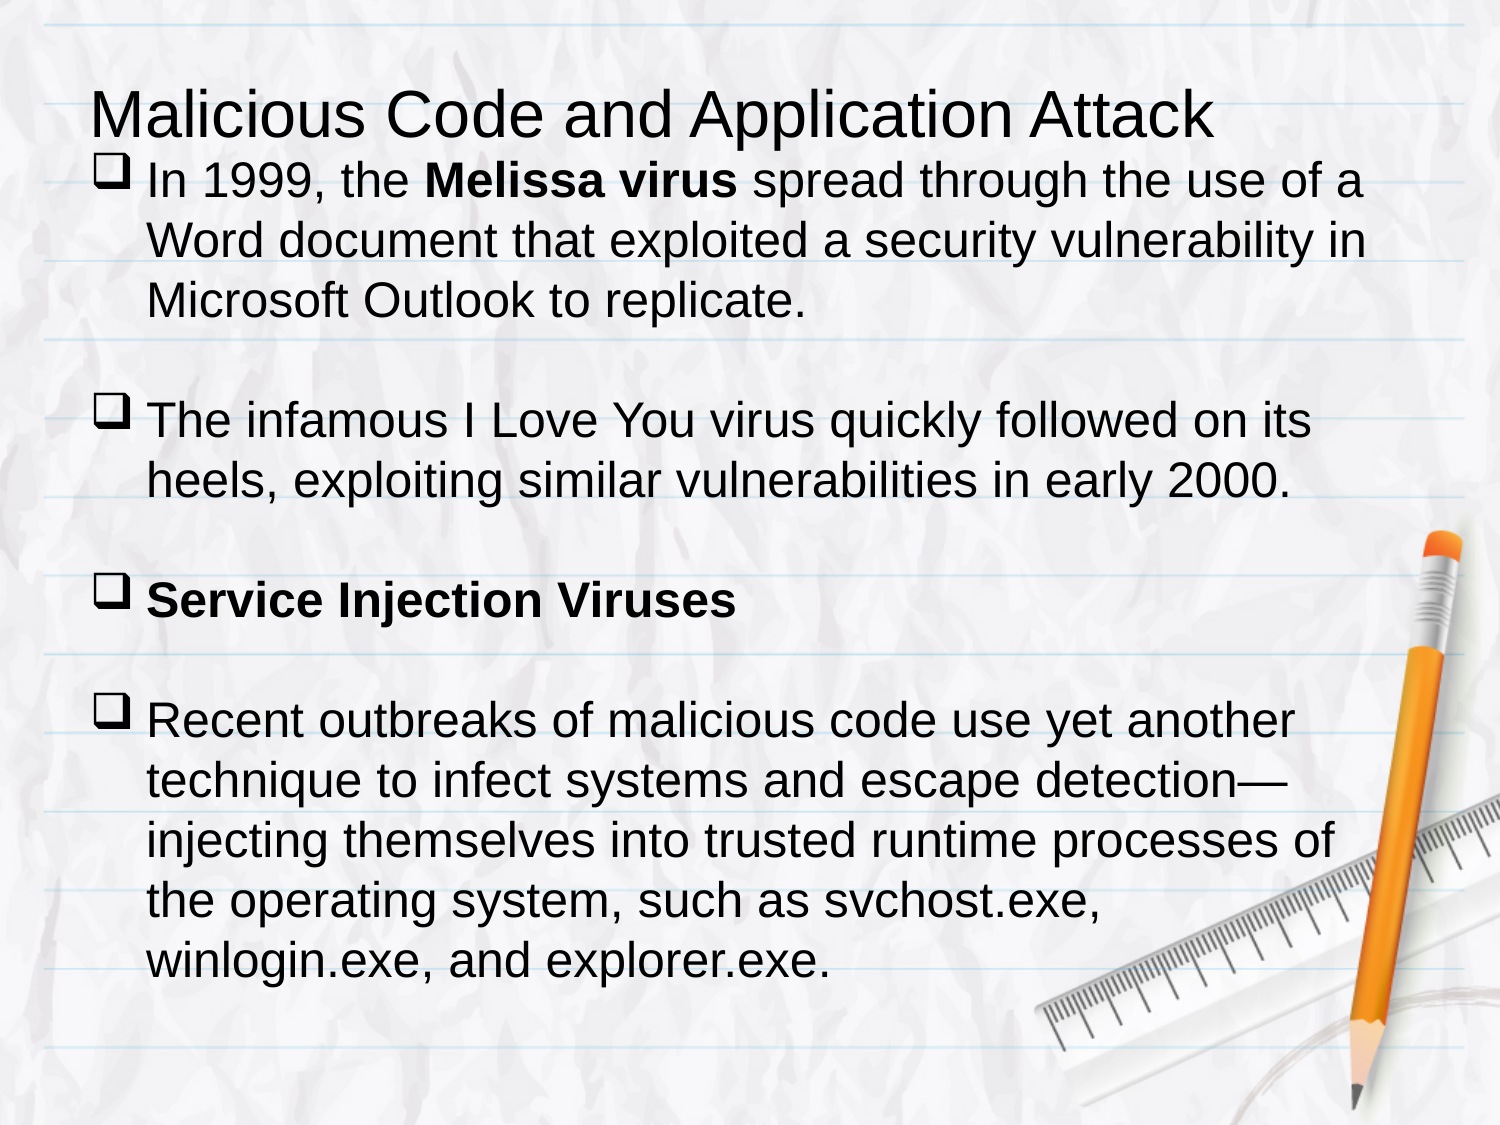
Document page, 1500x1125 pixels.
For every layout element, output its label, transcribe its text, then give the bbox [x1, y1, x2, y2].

picture [0, 0, 1500, 1125]
title Malicious Code and Application Attack [74, 44, 1426, 178]
text_box In 1999, the Melissa virus spread through the use of a Word document that exploited a security vulnerability in Microsoft Outlook to replicate. The infamous I Love You virus quickly followed on its heels, exploiting similar vulnerabilities in early 2000. Service Injection Viruses Recent outbreaks of malicious code use yet another technique to infect systems and escape detection—injecting themselves into trusted runtime processes of the operating system, such as svchost.exe, winlogin.exe, and explorer.exe. [74, 140, 1411, 995]
